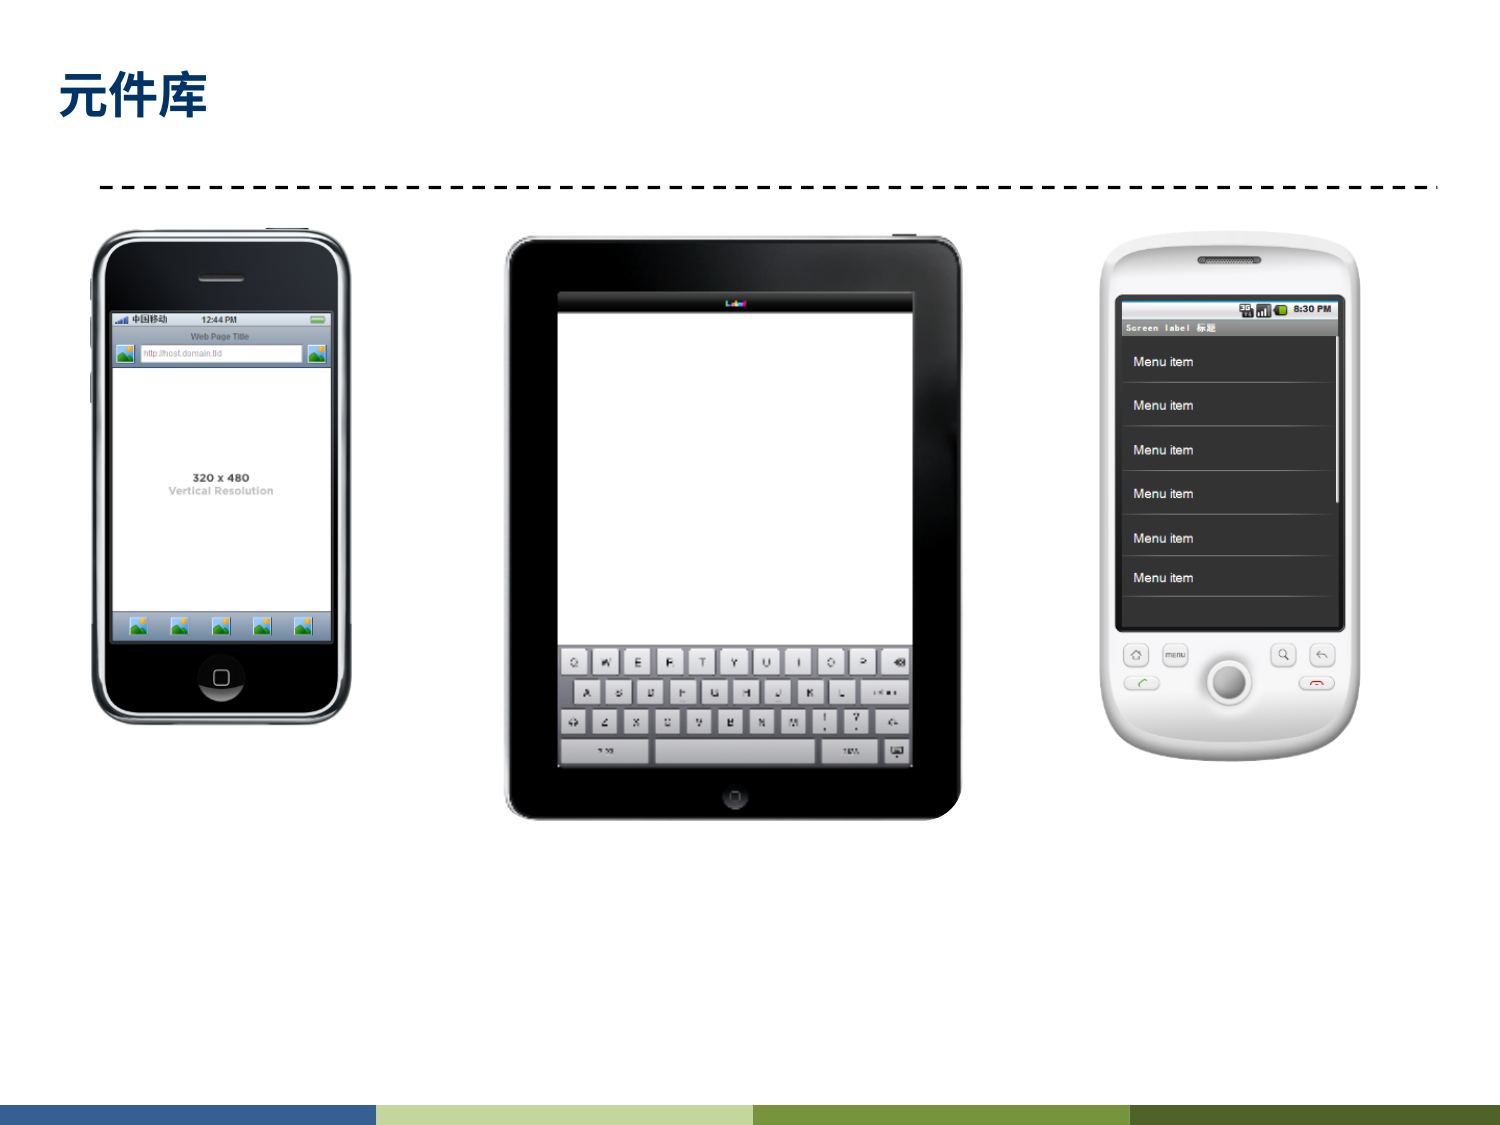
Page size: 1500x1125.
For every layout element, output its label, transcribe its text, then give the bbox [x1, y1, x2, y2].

picture [1095, 227, 1362, 764]
picture [496, 229, 963, 821]
title 元件库 [43, 24, 1469, 163]
picture [90, 227, 355, 726]
